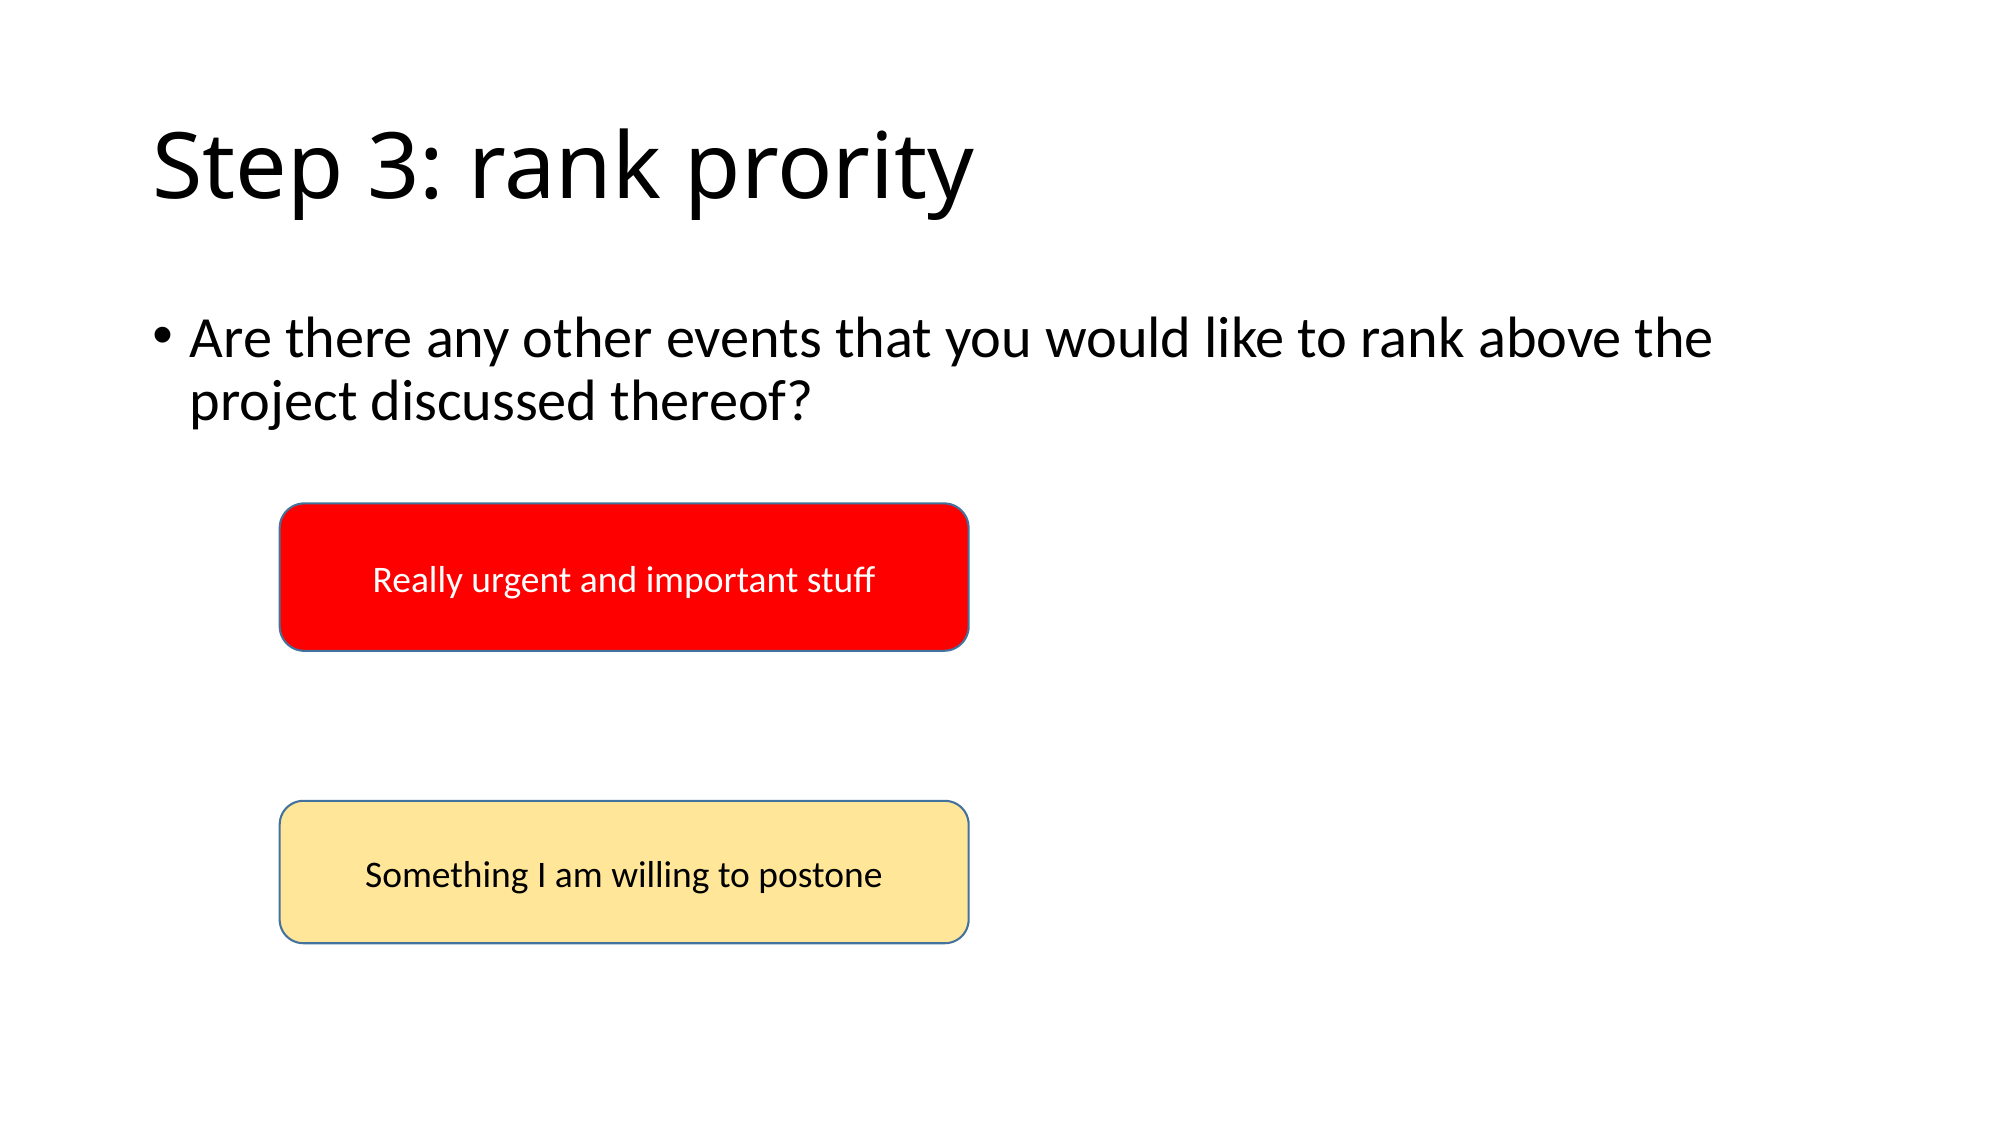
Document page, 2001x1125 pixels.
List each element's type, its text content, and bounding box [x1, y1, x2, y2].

list Are there any other events that you would like to rank above the project discussed thereof? [137, 299, 1863, 1014]
text_box Really urgent and important stuff [278, 502, 970, 652]
text_box Something I am willing to postone [278, 799, 970, 945]
title Step 3: rank prority [137, 59, 1863, 278]
